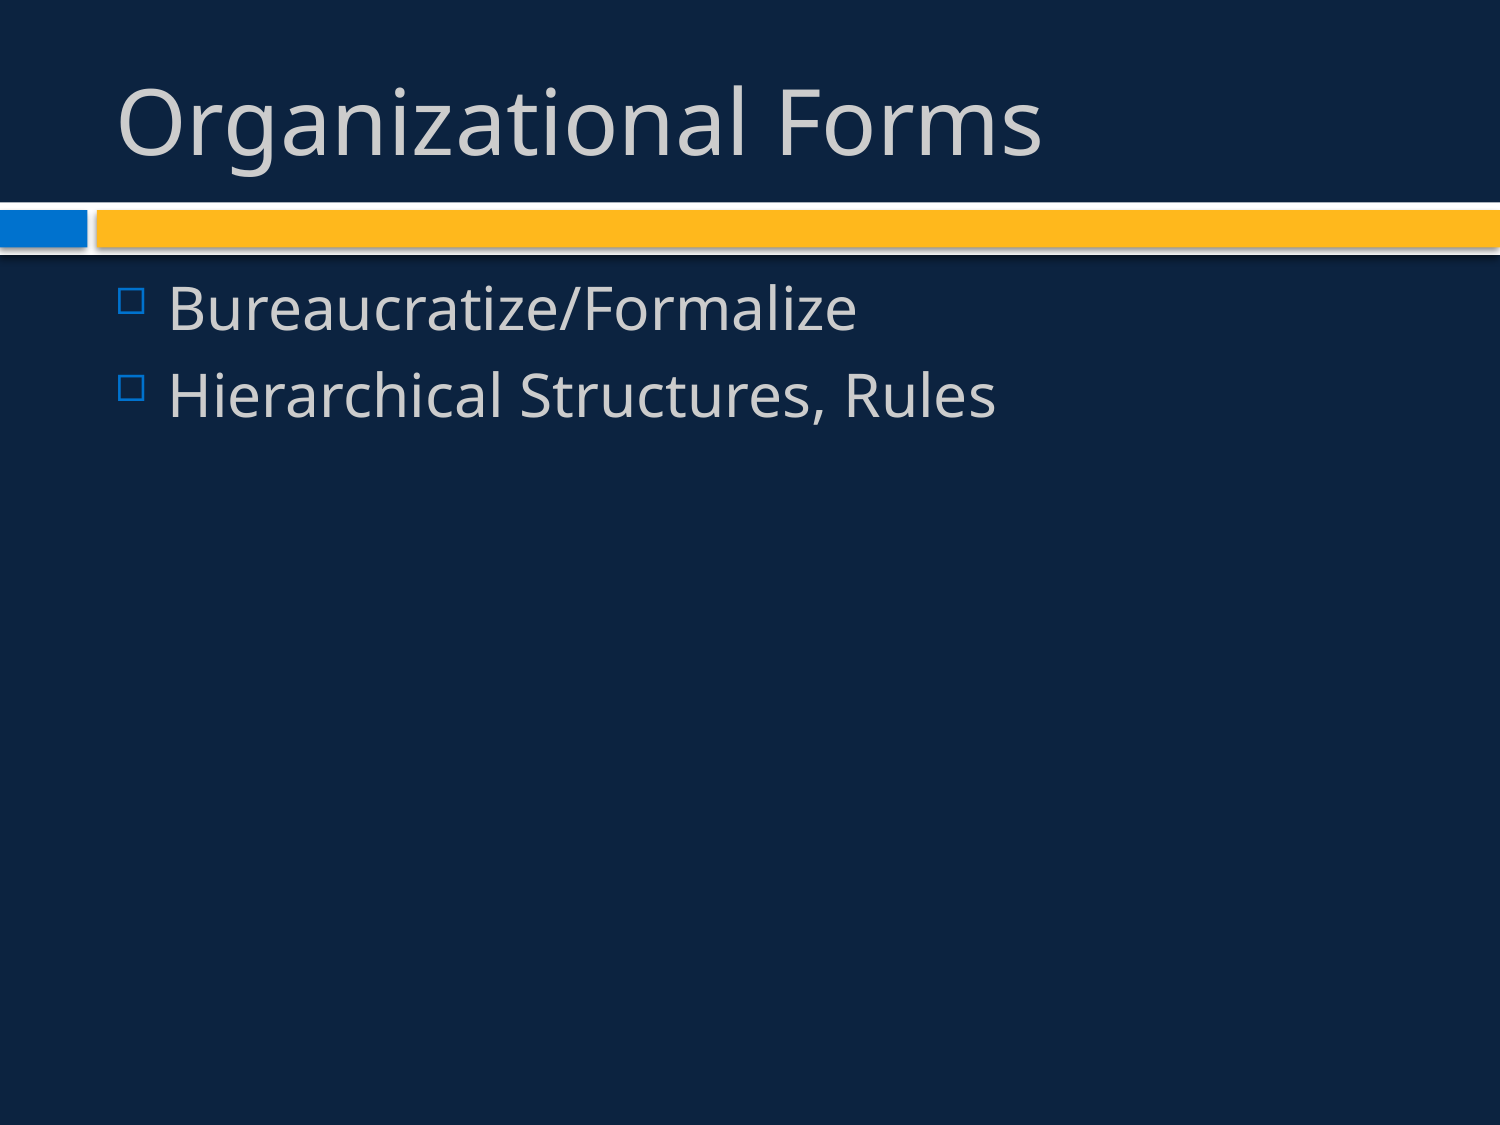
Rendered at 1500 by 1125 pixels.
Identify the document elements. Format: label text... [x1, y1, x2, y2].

list Bureaucratize/Formalize Hierarchical Structures, Rules [100, 262, 1438, 1000]
title Organizational Forms [100, 37, 1438, 200]
